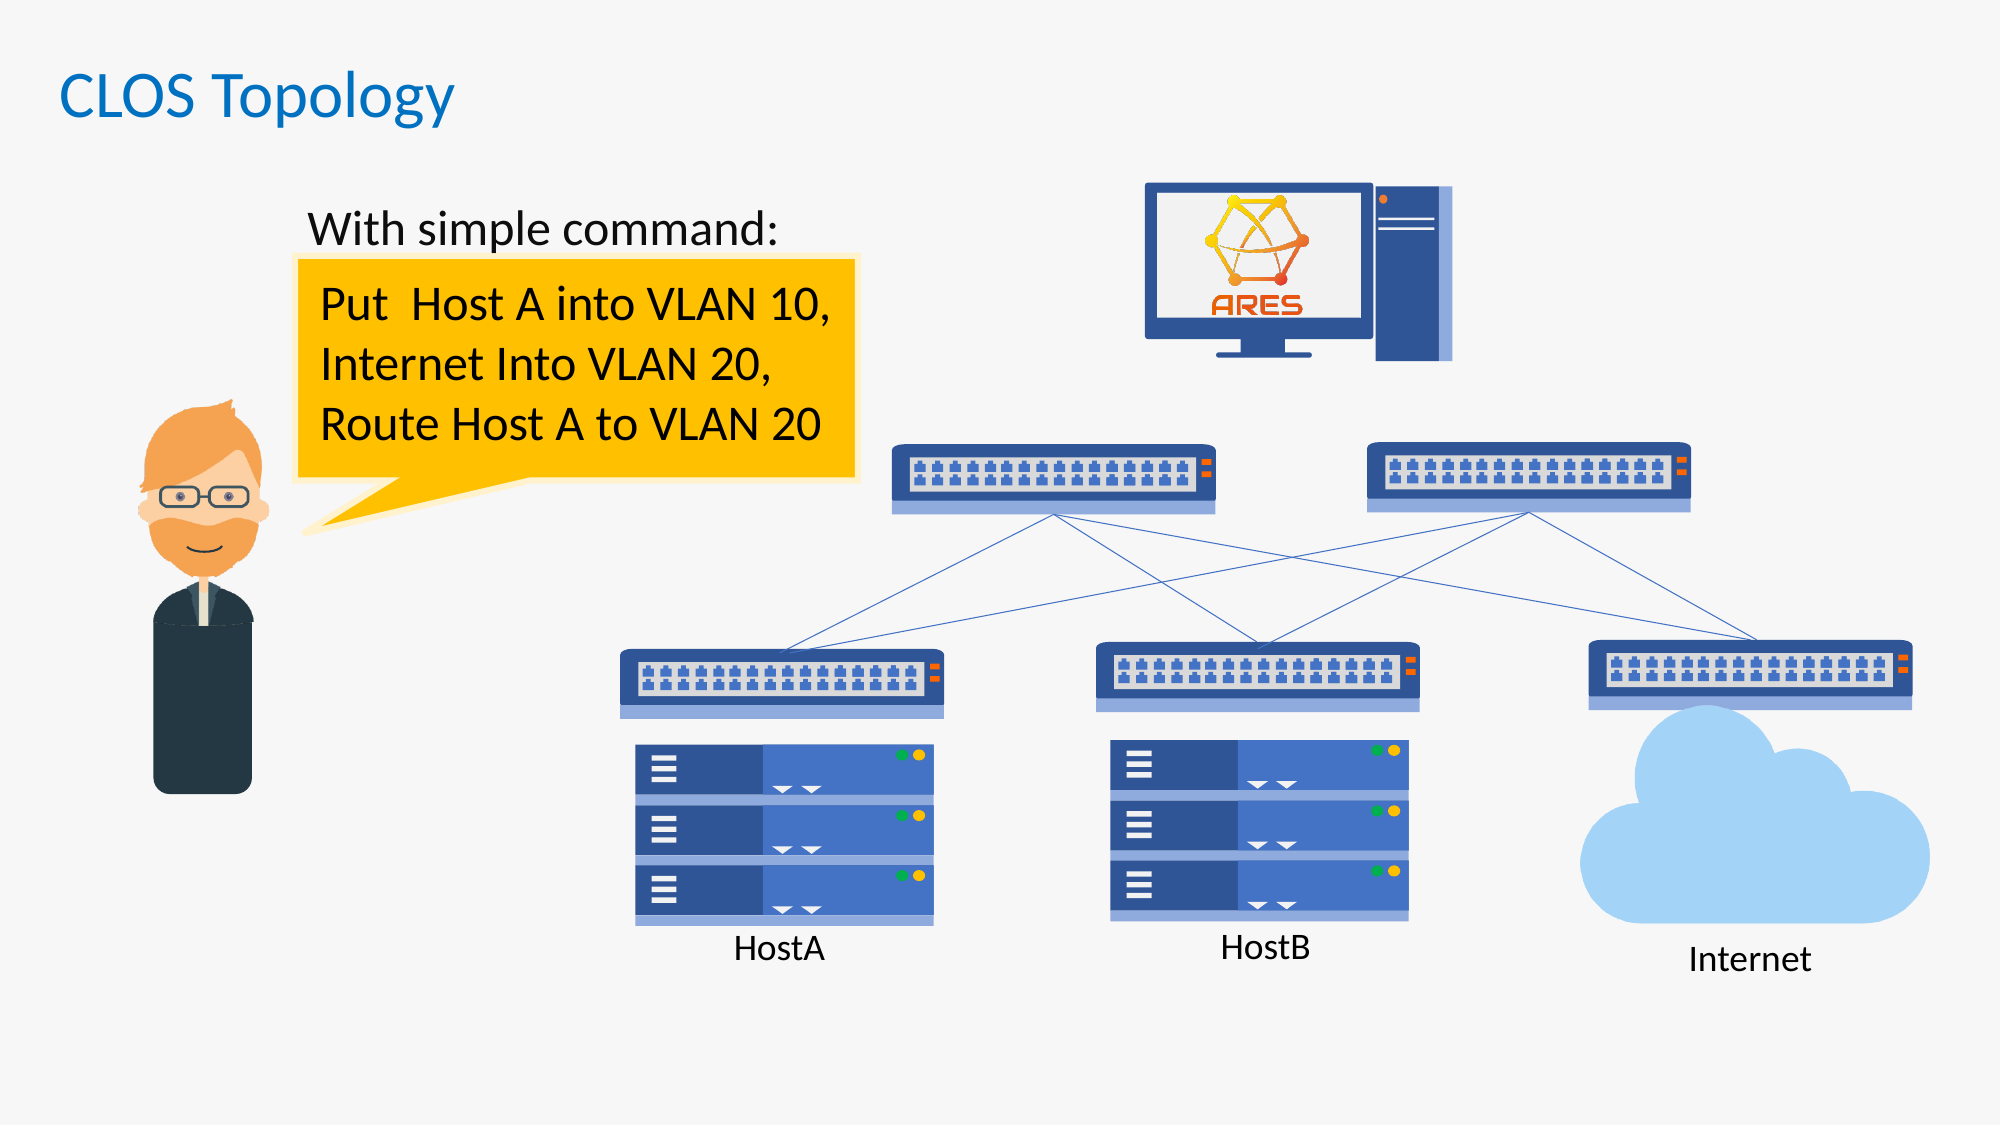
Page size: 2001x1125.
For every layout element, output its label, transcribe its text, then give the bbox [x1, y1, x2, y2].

text_box With simple command: [292, 187, 942, 263]
text_box CLOS Topology [44, 43, 471, 138]
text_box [620, 442, 1930, 989]
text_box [90, 399, 317, 795]
picture [1205, 195, 1309, 315]
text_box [295, 255, 858, 481]
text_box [1144, 182, 1453, 362]
